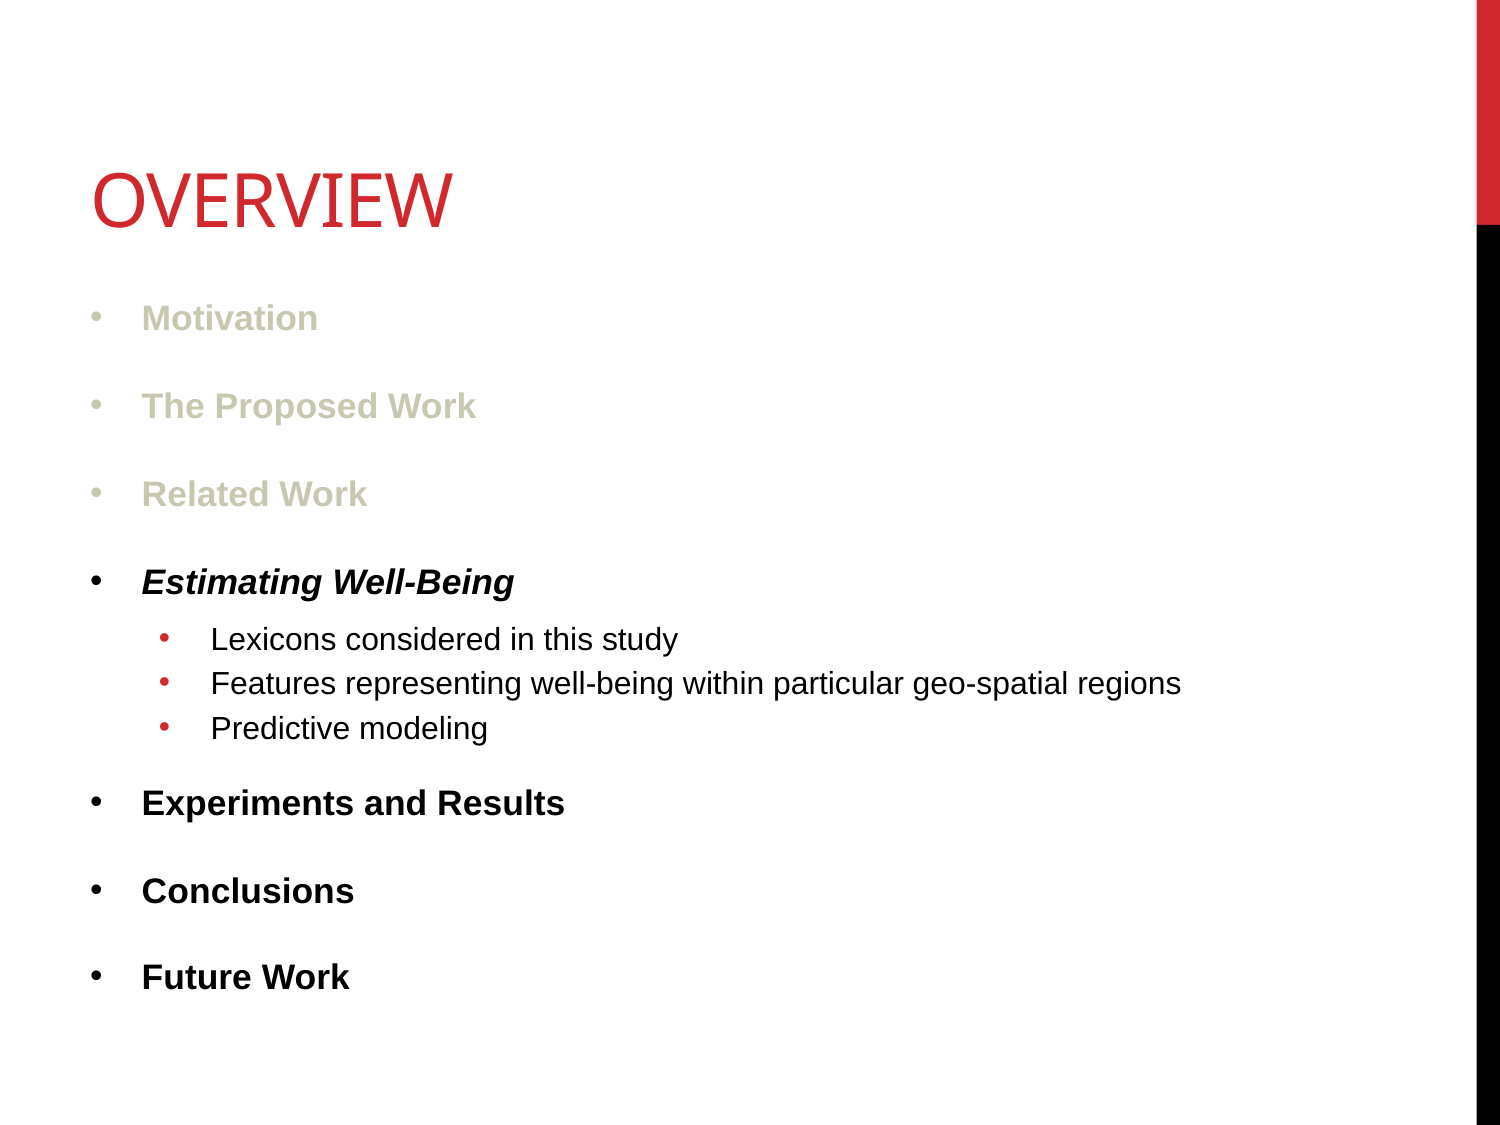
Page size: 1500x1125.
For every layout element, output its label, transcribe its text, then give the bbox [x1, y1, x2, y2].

list Motivation The Proposed Work Related Work Estimating Well-Being Lexicons considered in this study Features representing well-being within particular geo-spatial regions Predictive modeling Experiments and Results Conclusions Future Work [75, 287, 1325, 1005]
title Overview [75, 25, 1025, 250]
